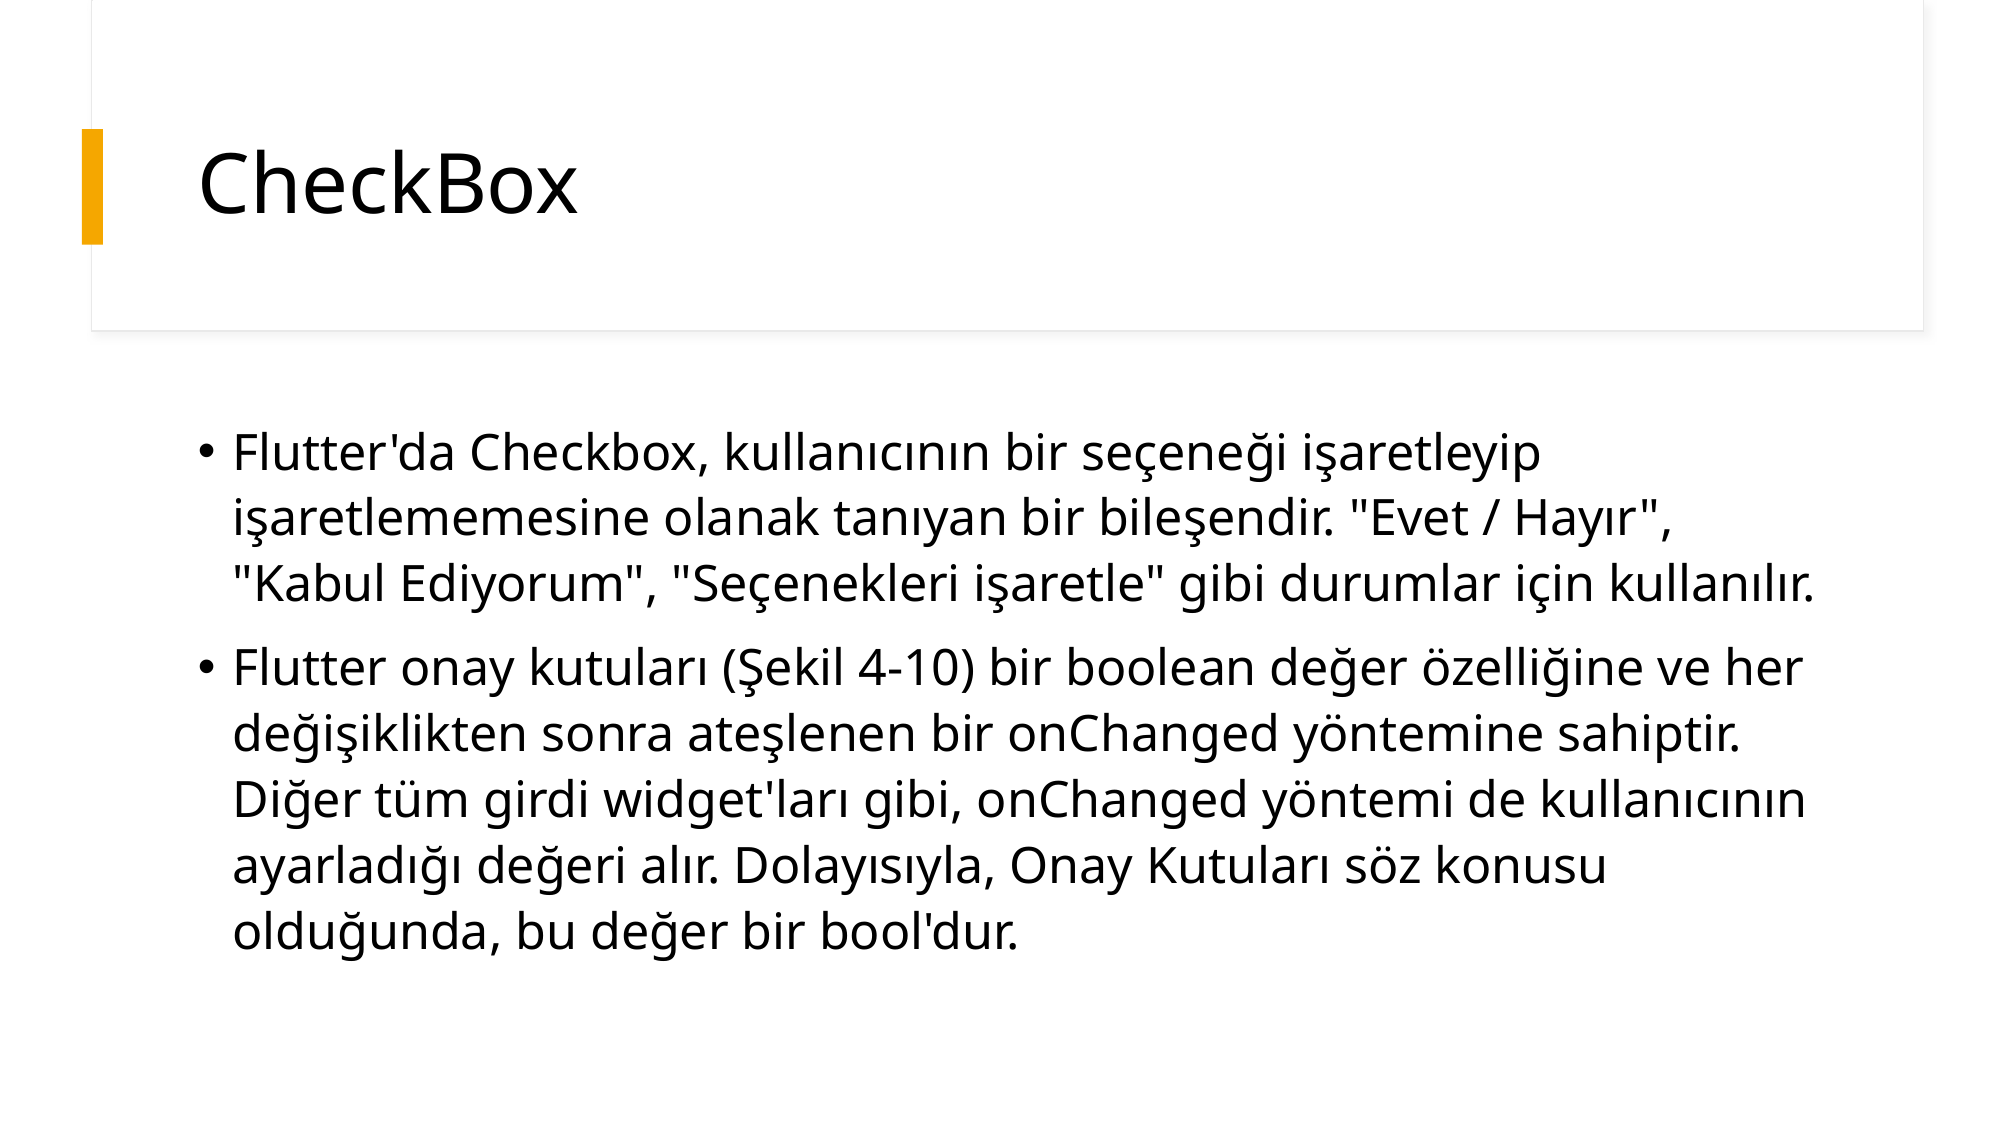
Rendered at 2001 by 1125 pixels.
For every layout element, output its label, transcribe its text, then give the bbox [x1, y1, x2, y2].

title CheckBox [183, 90, 1851, 284]
list Flutter'da Checkbox, kullanıcının bir seçeneği işaretleyip işaretlememesine olanak tanıyan bir bileşendir. "Evet / Hayır", "Kabul Ediyorum", "Seçenekleri işaretle" gibi durumlar için kullanılır. Flutter onay kutuları (Şekil 4-10) bir boolean değer özelliğine ve her değişiklikten sonra ateşlenen bir onChanged yöntemine sahiptir. Diğer tüm girdi widget'ları gibi, onChanged yöntemi de kullanıcının ayarladığı değeri alır. Dolayısıyla, Onay Kutuları söz konusu olduğunda, bu değer bir bool'dur. [183, 406, 1851, 1013]
